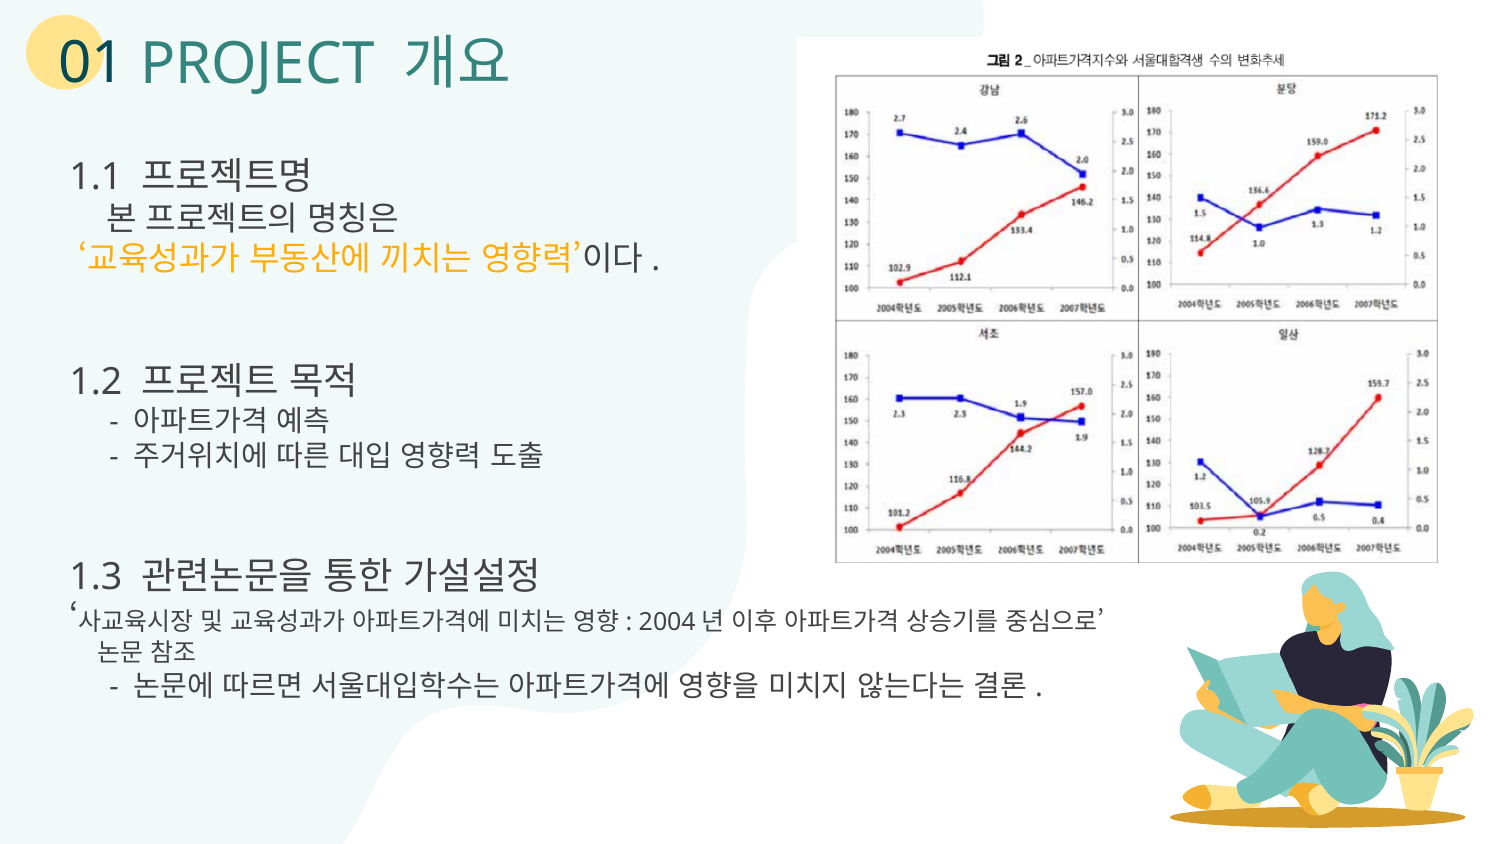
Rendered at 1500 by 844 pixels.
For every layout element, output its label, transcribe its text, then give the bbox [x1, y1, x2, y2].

text_box PROJECT 개요 [183, 19, 639, 110]
title 1.1 프로젝트명 본 프로젝트의 명칭은 ‘교육성과가 부동산에 끼치는 영향력’이다. 1.2 프로젝트 목적 - 아파트가격 예측 - 주거위치에 따른 대입 영향력 도출 1.3 관련논문을 통한 가설설정 ‘사교육시장 및 교육성과가 아파트가격에 미치는 영향: 2004년 이후 아파트가격 상승기를 중심으로’ 논문 참조 - 논문에 따르면 서울대입학수는 아파트가격에 영향을 미치지 않는다는 결론. [54, 137, 1165, 784]
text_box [1169, 571, 1475, 829]
text_box 01 [0, 6, 183, 113]
picture [796, 36, 1455, 563]
